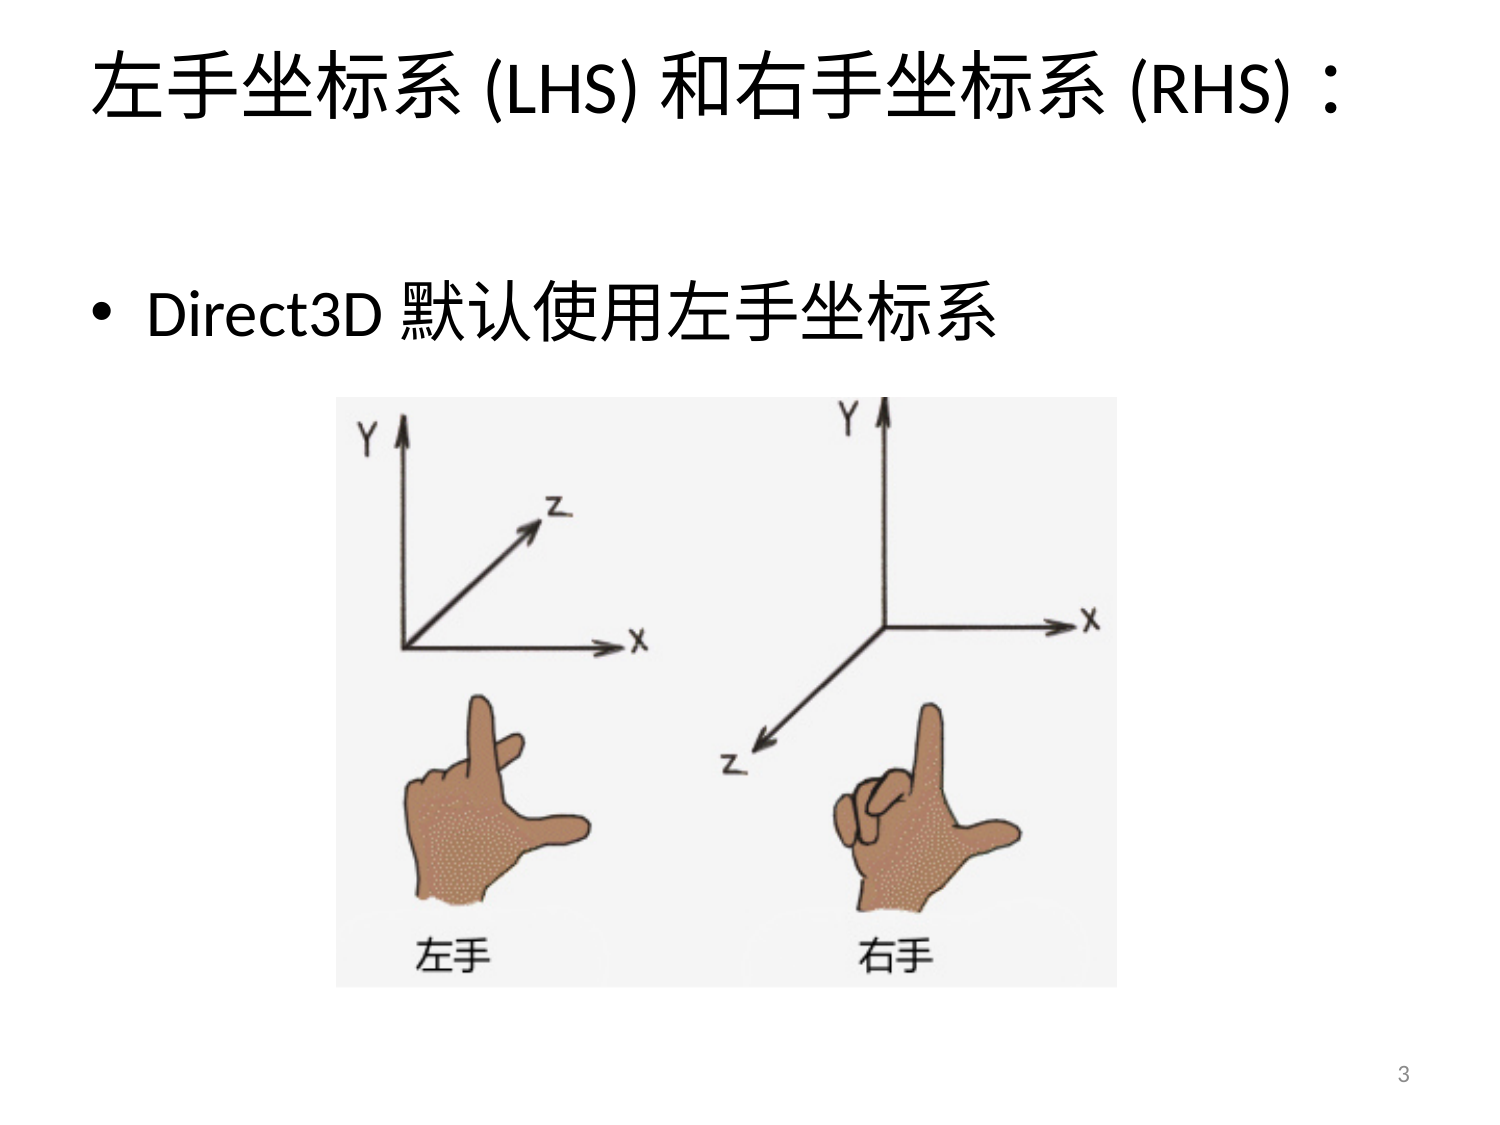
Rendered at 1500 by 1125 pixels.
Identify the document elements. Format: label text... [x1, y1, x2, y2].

slide_number 3 [1074, 1042, 1425, 1103]
list Direct3D默认使用左手坐标系 [75, 262, 1425, 1005]
title 左手坐标系(LHS)和右手坐标系(RHS)： [75, 45, 1425, 233]
picture [336, 396, 1117, 994]
